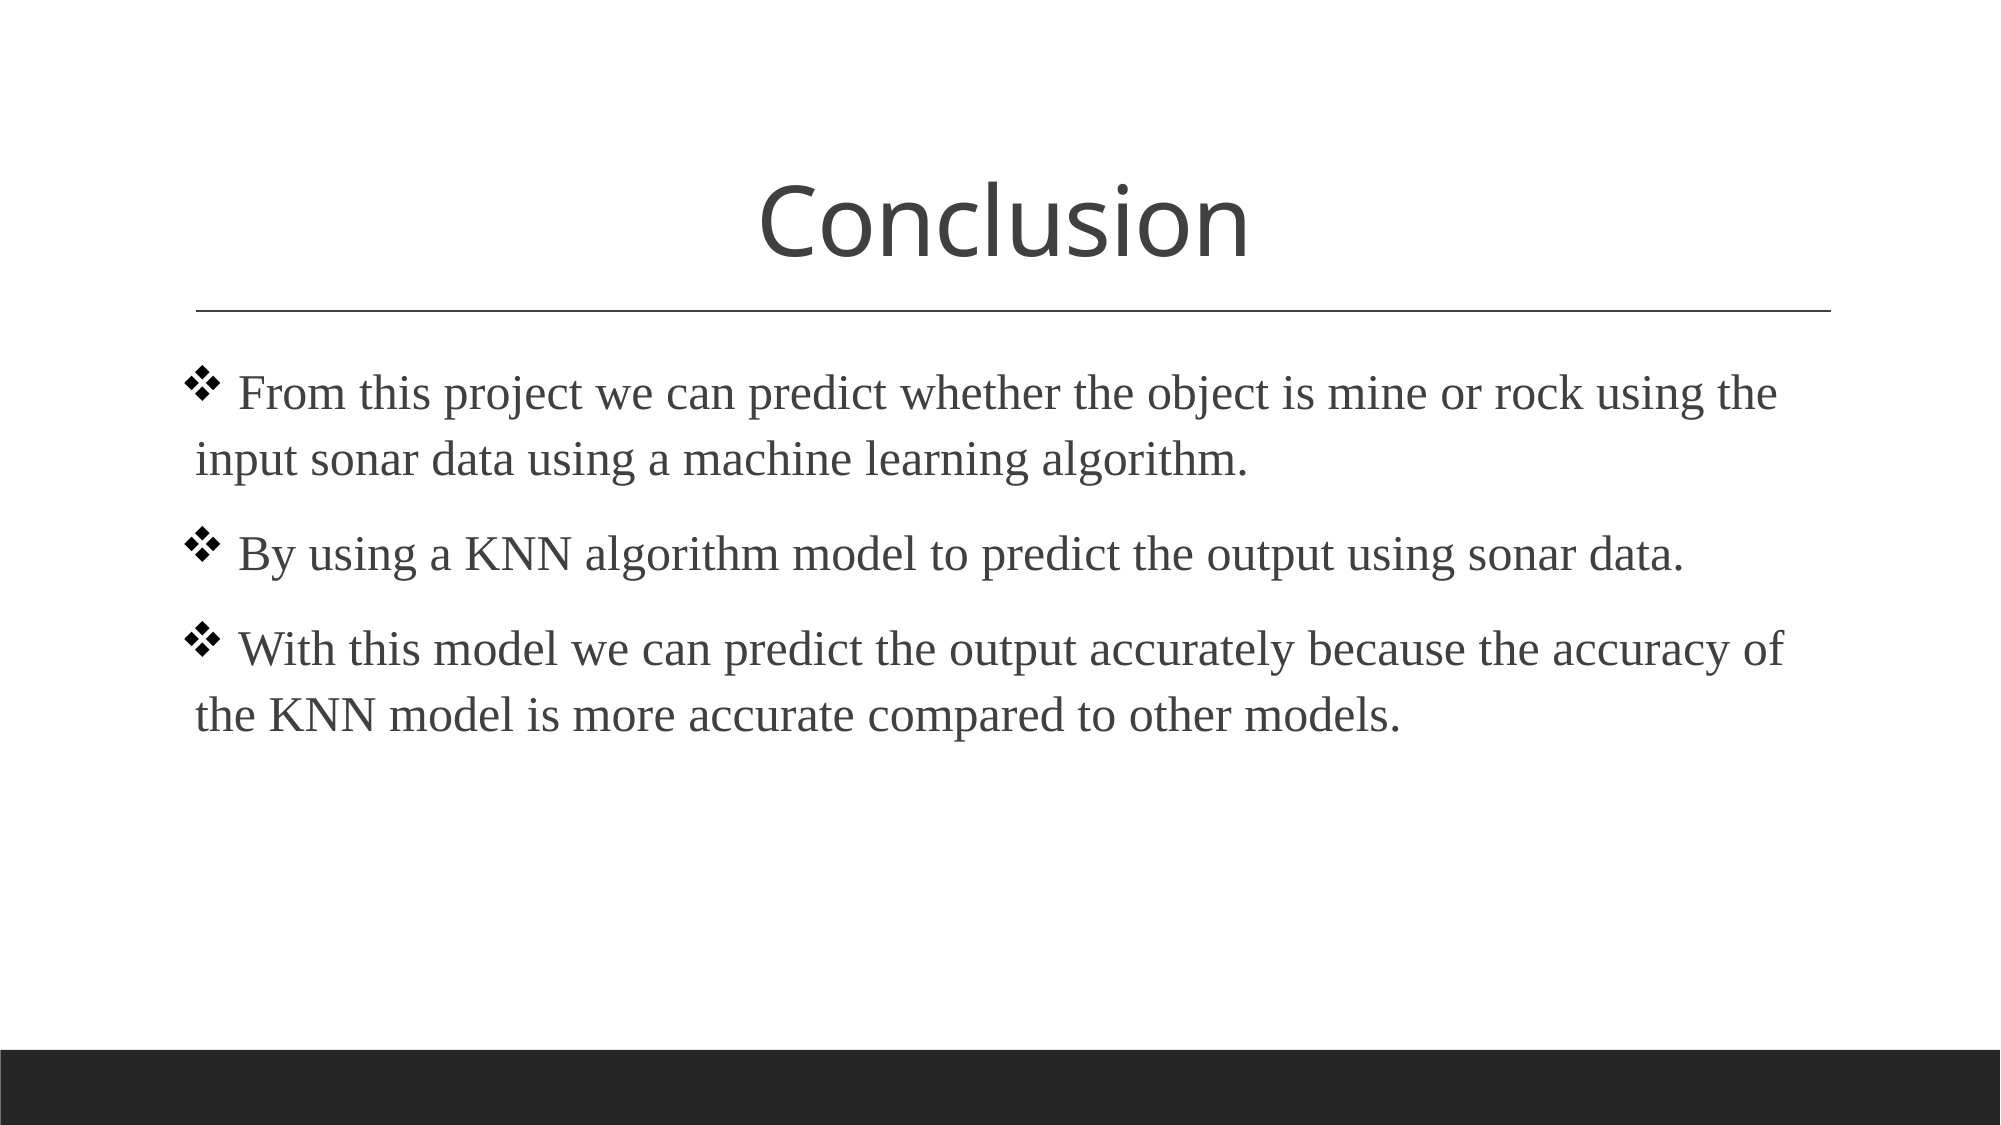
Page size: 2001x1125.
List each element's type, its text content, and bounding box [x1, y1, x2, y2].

title Conclusion [180, 47, 1830, 285]
list From this project we can predict whether the object is mine or rock using the input sonar data using a machine learning algorithm. By using a KNN algorithm model to predict the output using sonar data. With this model we can predict the output accurately because the accuracy of the KNN model is more accurate compared to other models. [180, 345, 1830, 963]
